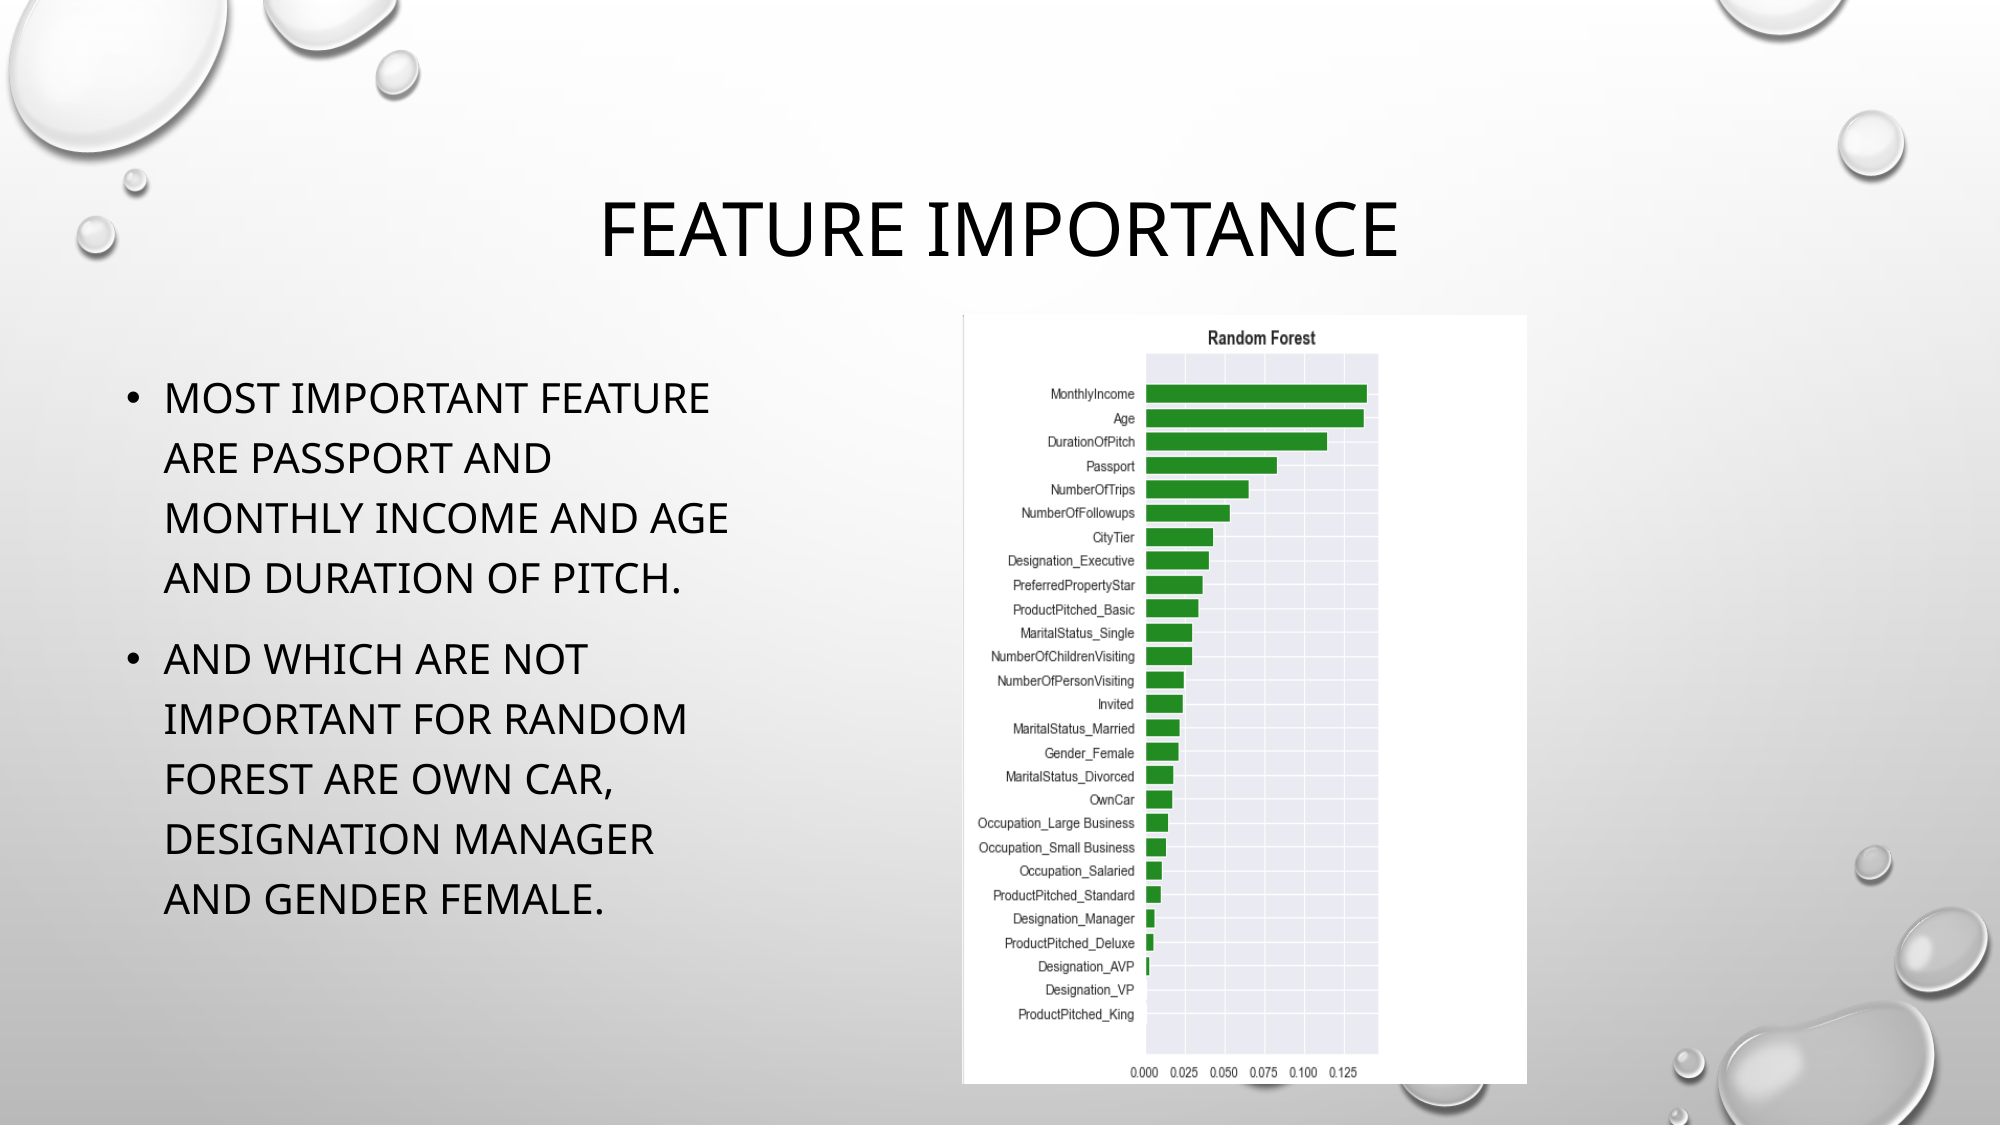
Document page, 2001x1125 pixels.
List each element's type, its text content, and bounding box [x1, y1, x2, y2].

picture [0, 0, 2000, 1125]
list Most important feature are Passport and Monthly Income and Age and duration of pitch. And which are not important for Random Forest are Own Car, Designation Manager and Gender Female. [111, 354, 752, 992]
title Feature Importance [149, 101, 1851, 364]
